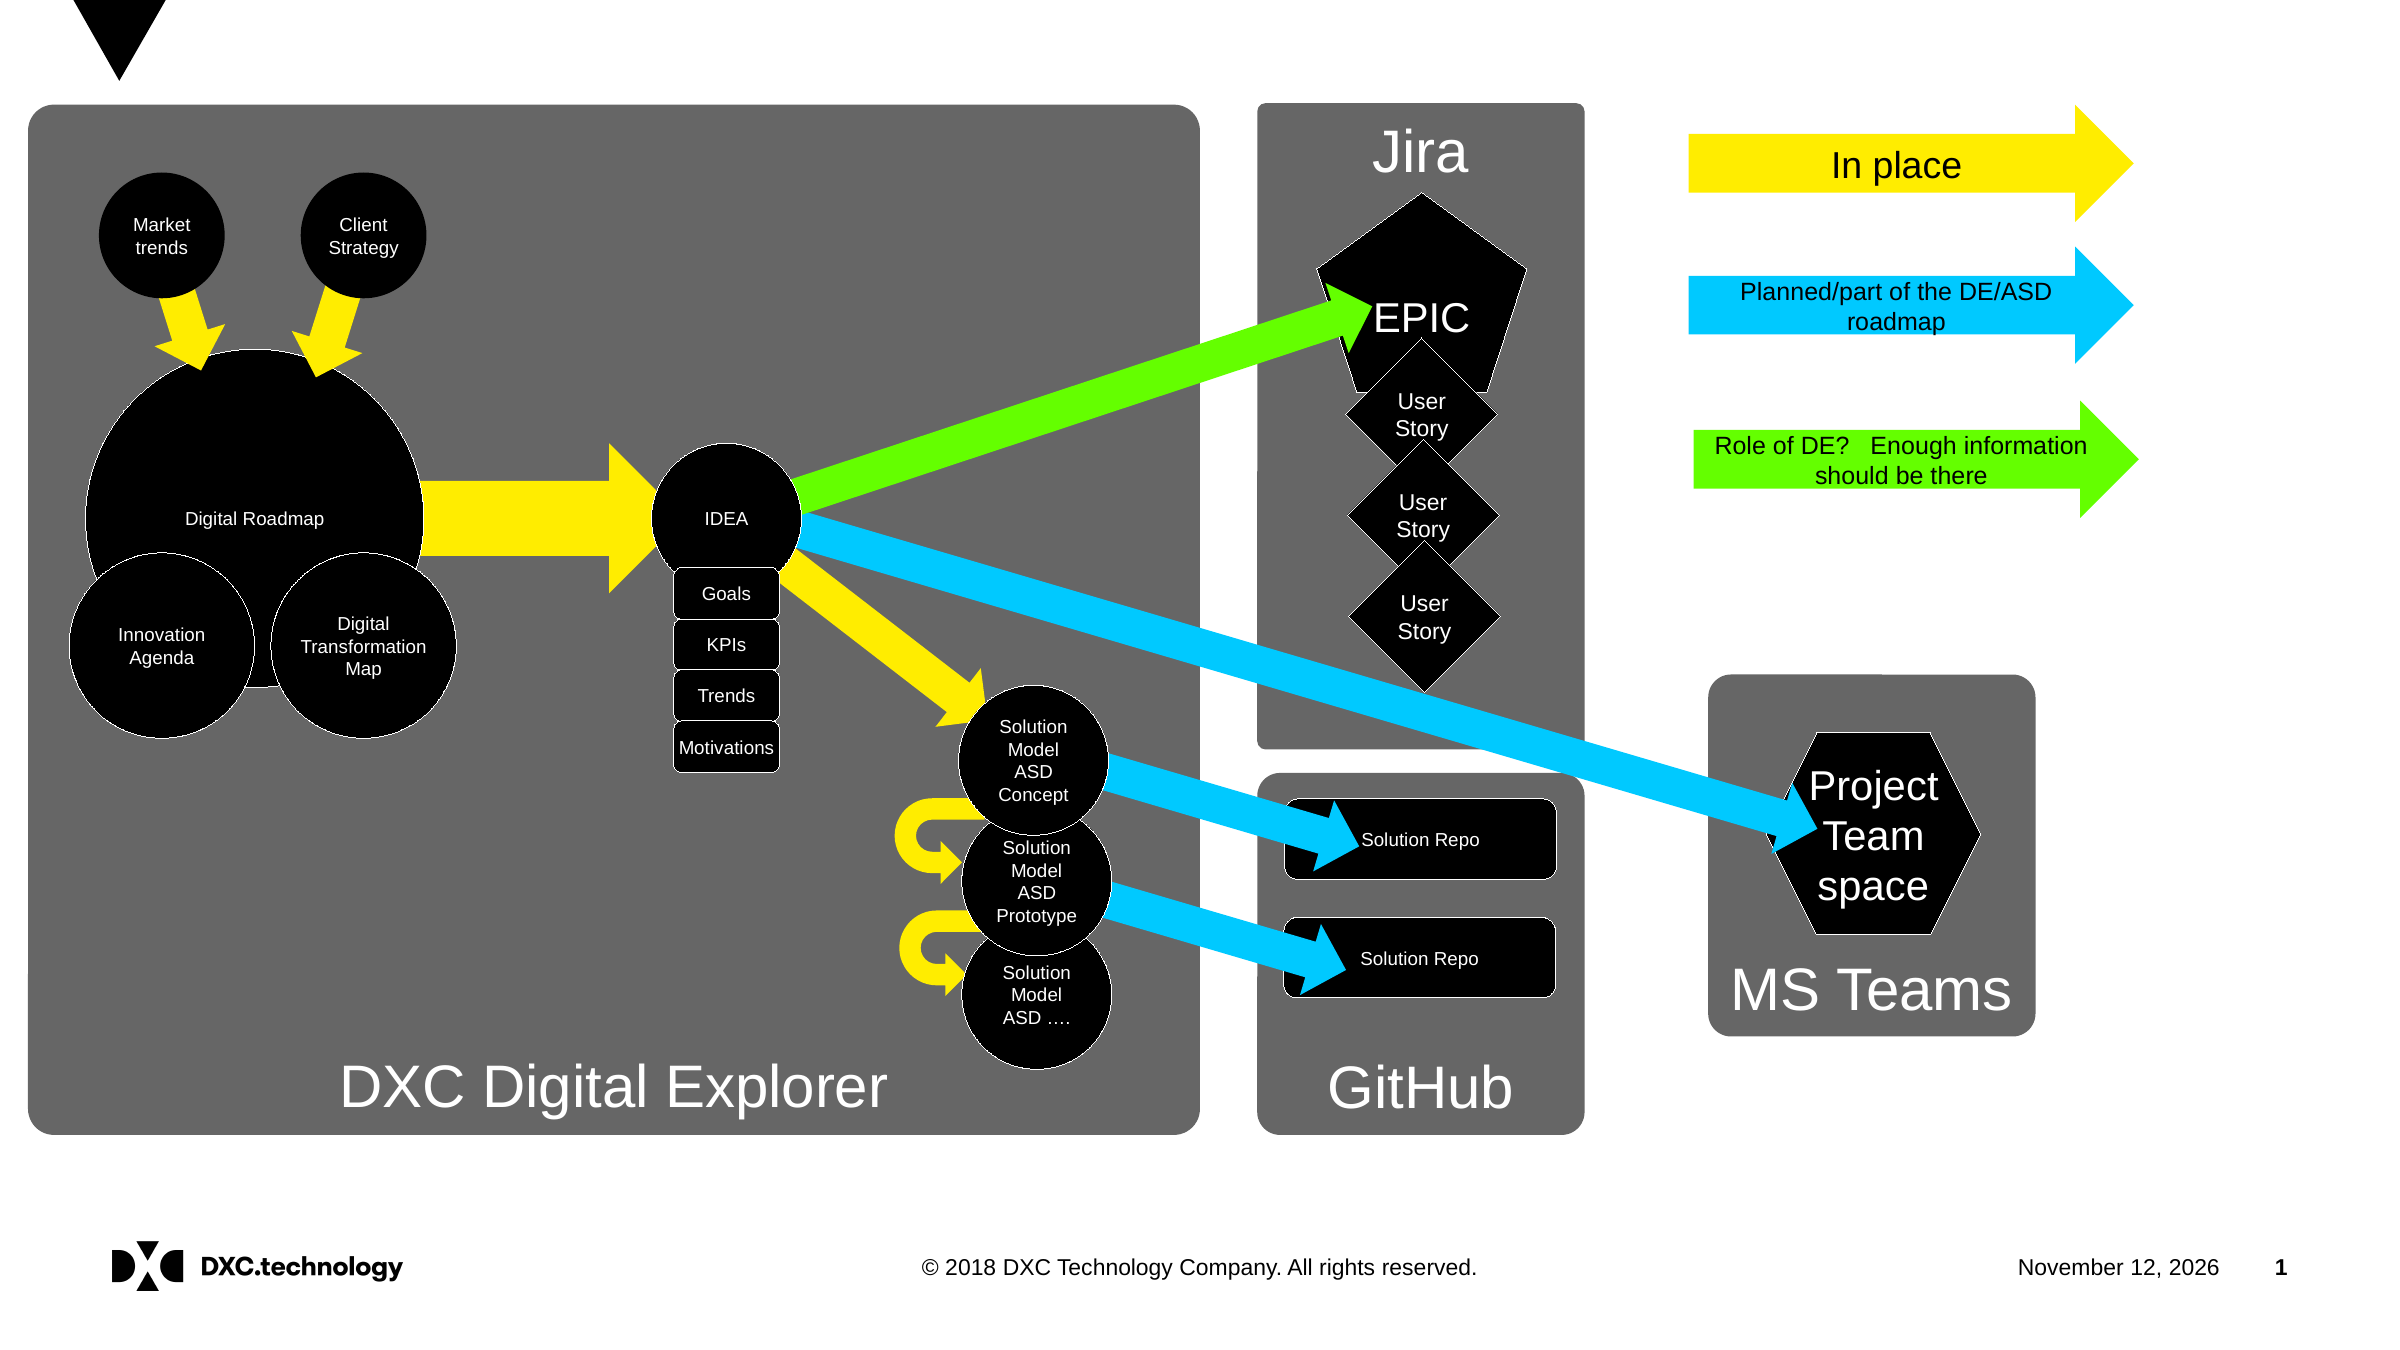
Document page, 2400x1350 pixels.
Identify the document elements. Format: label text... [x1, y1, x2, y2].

text_box [291, 286, 363, 378]
text_box Solution Repo [1284, 798, 1557, 880]
text_box Solution Model ASD …. [961, 938, 1112, 1070]
text_box Digital Roadmap [85, 349, 424, 688]
text_box IDEA [651, 443, 802, 572]
text_box User Story [1345, 337, 1498, 465]
text_box User Story [1348, 540, 1501, 693]
text_box Innovation Agenda [69, 552, 255, 739]
text_box [899, 910, 981, 997]
text_box Jira [1257, 684, 1480, 750]
text_box Solution Model ASD Concept [958, 685, 1109, 836]
text_box KPIs [673, 619, 780, 670]
text_box [791, 282, 1373, 515]
text_box Goals [673, 567, 780, 620]
text_box Solution Model ASD Prototype [961, 820, 1112, 956]
text_box Role of DE? Enough information should be there [1693, 400, 2139, 518]
text_box [894, 798, 985, 884]
text_box DXC Digital Explorer [27, 104, 1200, 1135]
text_box Jira [1257, 103, 1585, 740]
text_box Planned/part of the DE/ASD roadmap [1688, 246, 2134, 364]
text_box Digital Transformation Map [270, 552, 457, 739]
text_box MS Teams [1708, 674, 2036, 1037]
text_box [796, 513, 1818, 854]
text_box User Story [1347, 439, 1500, 566]
text_box In place [1688, 104, 2134, 222]
text_box [1103, 753, 1360, 872]
text_box Project Team space [1775, 732, 1981, 935]
text_box [420, 443, 656, 594]
text_box Trends [673, 669, 780, 721]
text_box Solution Repo [1283, 917, 1556, 998]
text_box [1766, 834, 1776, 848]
text_box Market trends [98, 172, 225, 299]
text_box Motivations [673, 720, 780, 773]
text_box EPIC [1316, 192, 1527, 393]
text_box [154, 289, 226, 371]
text_box [1103, 881, 1347, 996]
text_box Client Strategy [300, 172, 427, 299]
text_box GitHub [1257, 772, 1585, 1135]
text_box [779, 549, 986, 727]
